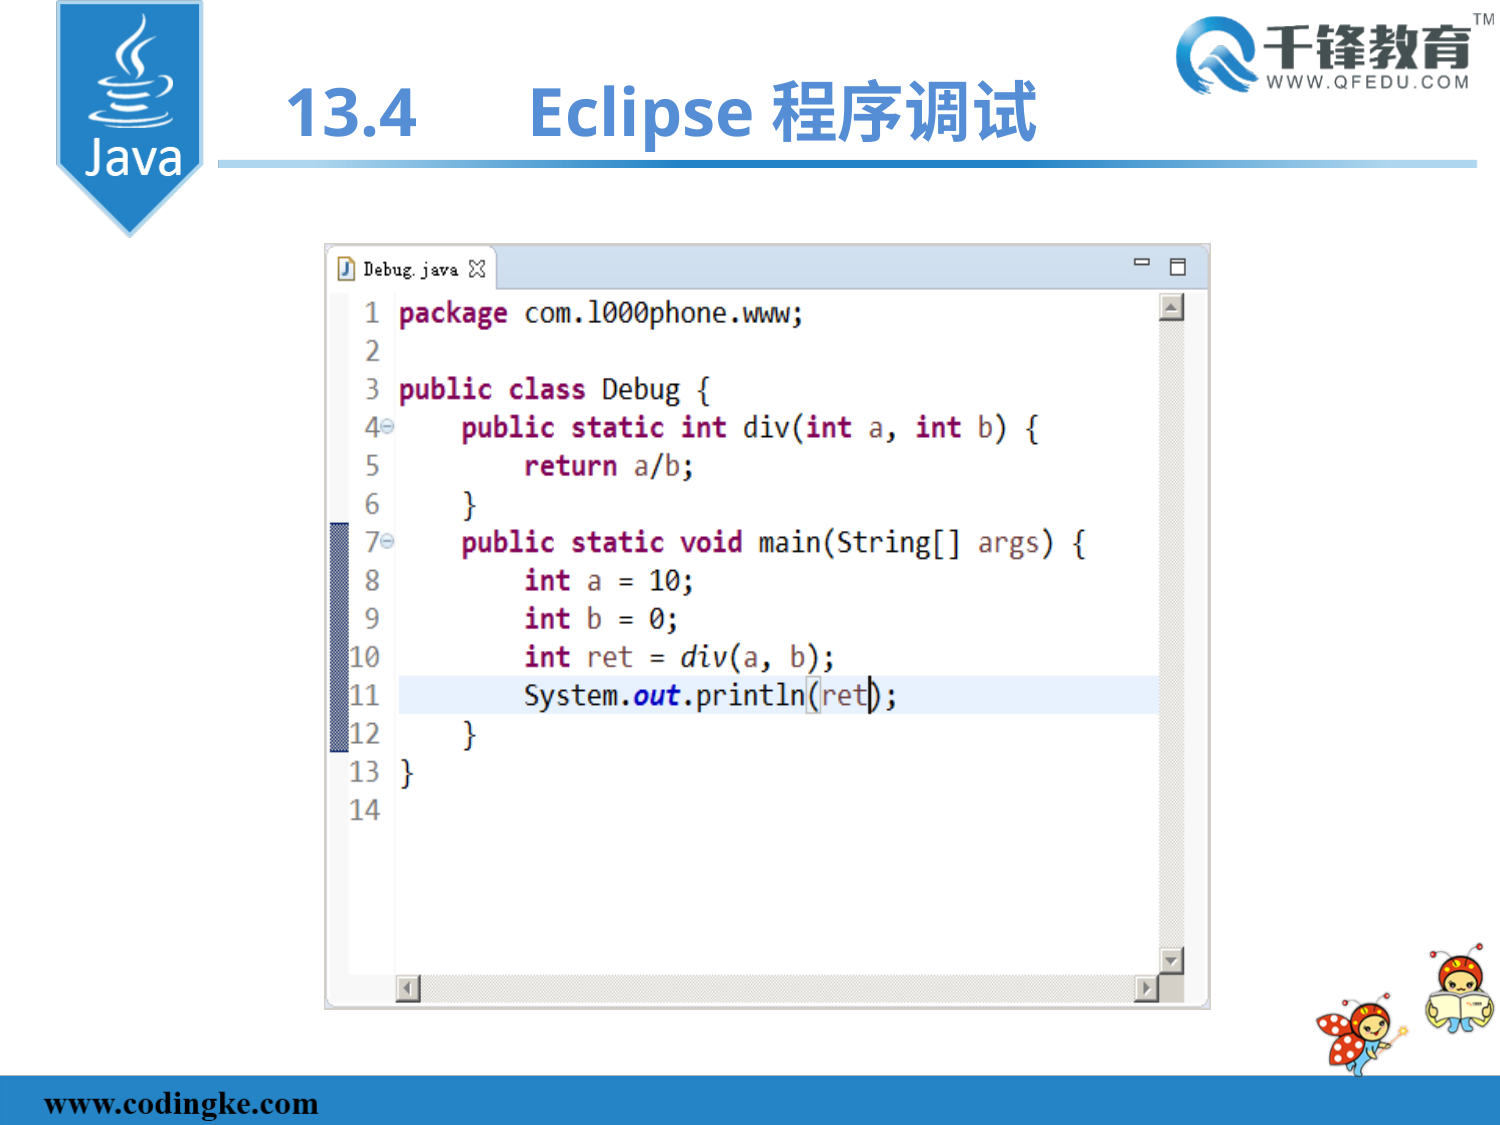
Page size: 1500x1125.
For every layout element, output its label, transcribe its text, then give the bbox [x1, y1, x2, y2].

text_box 13.4 Eclipse程序调试 [269, 63, 1081, 156]
picture [0, 0, 1500, 1125]
